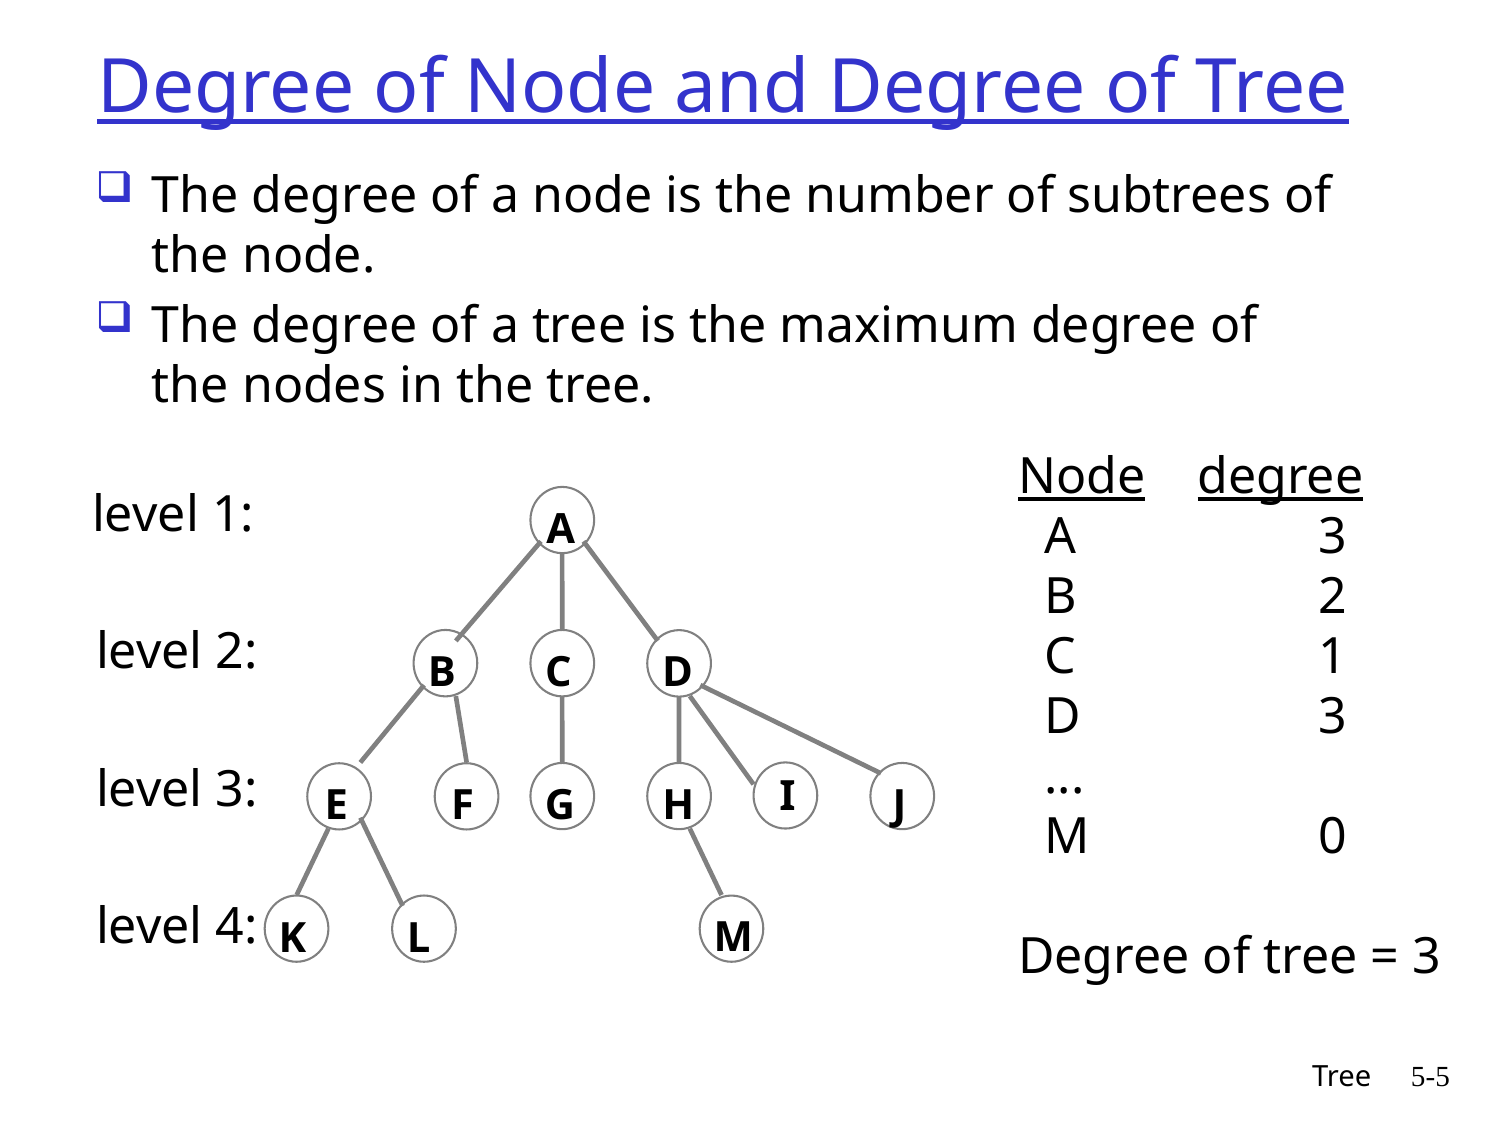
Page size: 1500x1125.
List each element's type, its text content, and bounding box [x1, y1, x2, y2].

text_box level 2: [81, 611, 259, 686]
title Degree of Node and Degree of Tree [82, 39, 1420, 127]
footer Tree [911, 1049, 1362, 1125]
slide_number 5-5 [1362, 1049, 1466, 1125]
list The degree of a node is the number of subtrees of the node. The degree of a tree is the maximum degree of the nodes in the tree. [80, 155, 1356, 429]
text_box level 1: [77, 473, 269, 549]
text_box level 3: [81, 748, 259, 824]
text_box Node degree A 3 B 2 C 1 D 3 ... M 0 Degree of tree = 3 [928, 436, 1492, 991]
text_box level 4: [81, 886, 259, 961]
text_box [264, 486, 935, 969]
